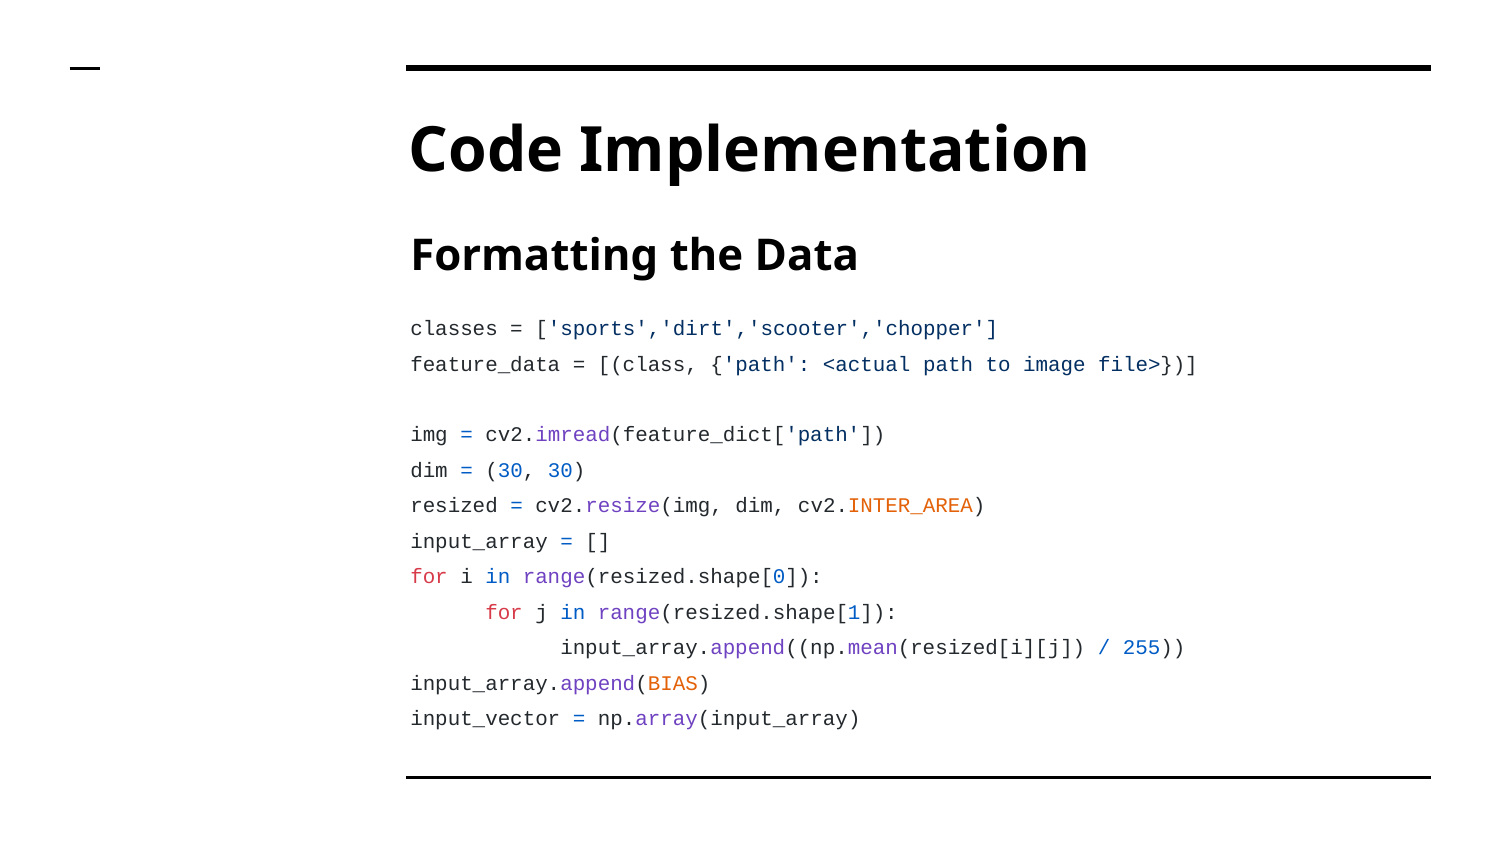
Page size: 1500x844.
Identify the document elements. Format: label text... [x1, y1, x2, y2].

title Code Implementation [393, 94, 1431, 199]
list Formatting the Data classes = ['sports','dirt','scooter','chopper'] feature_data = [(class, {'path': <actual path to image file>})] img = cv2.imread(feature_dict['path']) dim = (30, 30) resized = cv2.resize(img, dim, cv2.INTER_AREA) input_array = [] for i in range(resized.shape[0]): for j in range(resized.shape[1]): input_array.append((np.mean(resized[i][j]) / 255)) input_array.append(BIAS) input_vector = np.array(input_array) [395, 198, 1433, 808]
